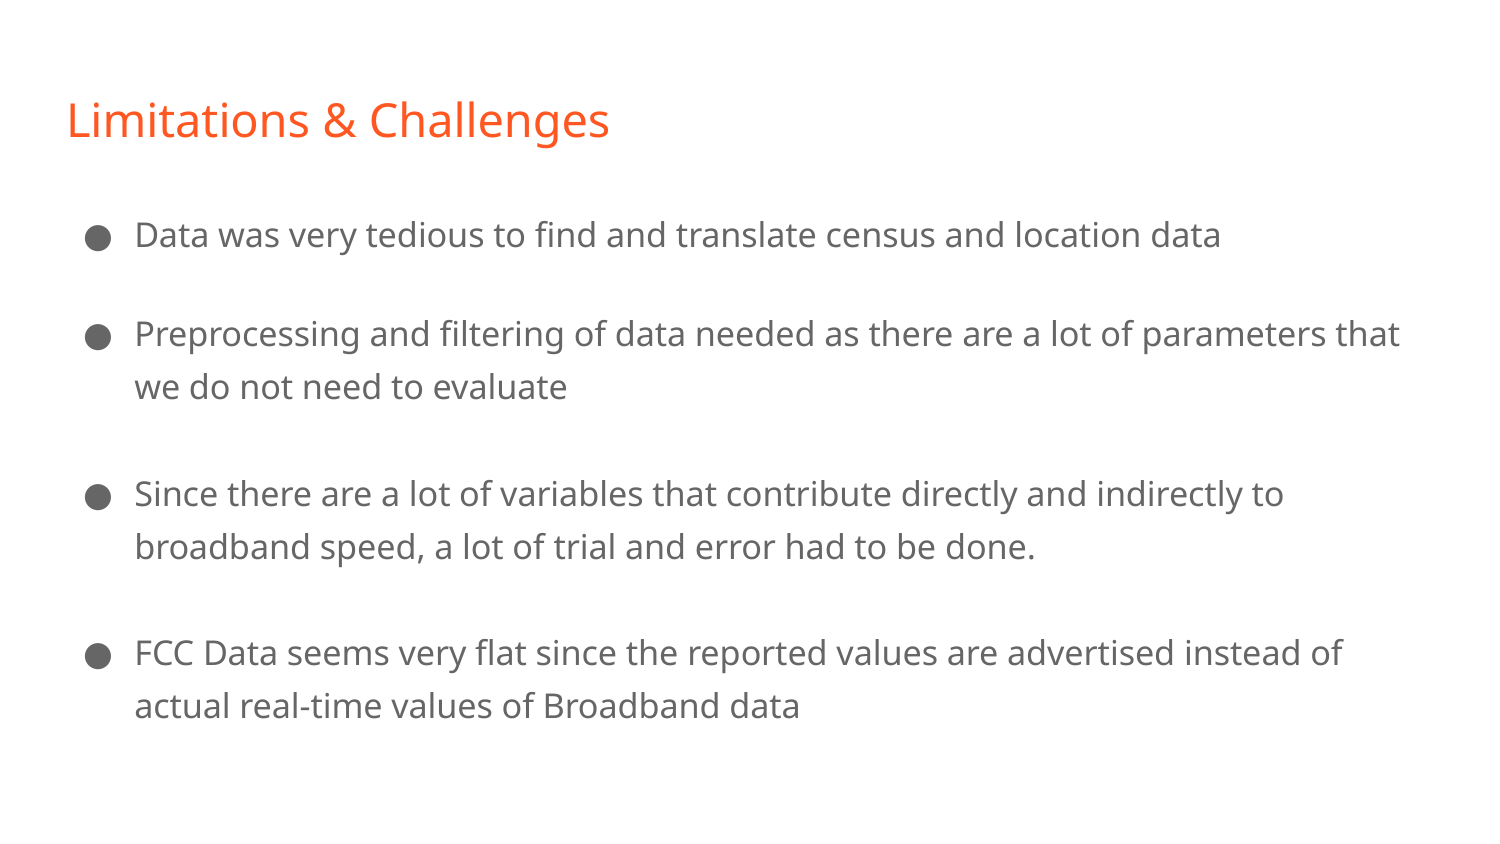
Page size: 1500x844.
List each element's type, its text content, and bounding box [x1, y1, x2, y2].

list Data was very tedious to find and translate census and location data Preprocessing and filtering of data needed as there are a lot of parameters that we do not need to evaluate Since there are a lot of variables that contribute directly and indirectly to broadband speed, a lot of trial and error had to be done. FCC Data seems very flat since the reported values are advertised instead of actual real-time values of Broadband data [51, 189, 1449, 750]
title Limitations & Challenges [51, 72, 1449, 167]
